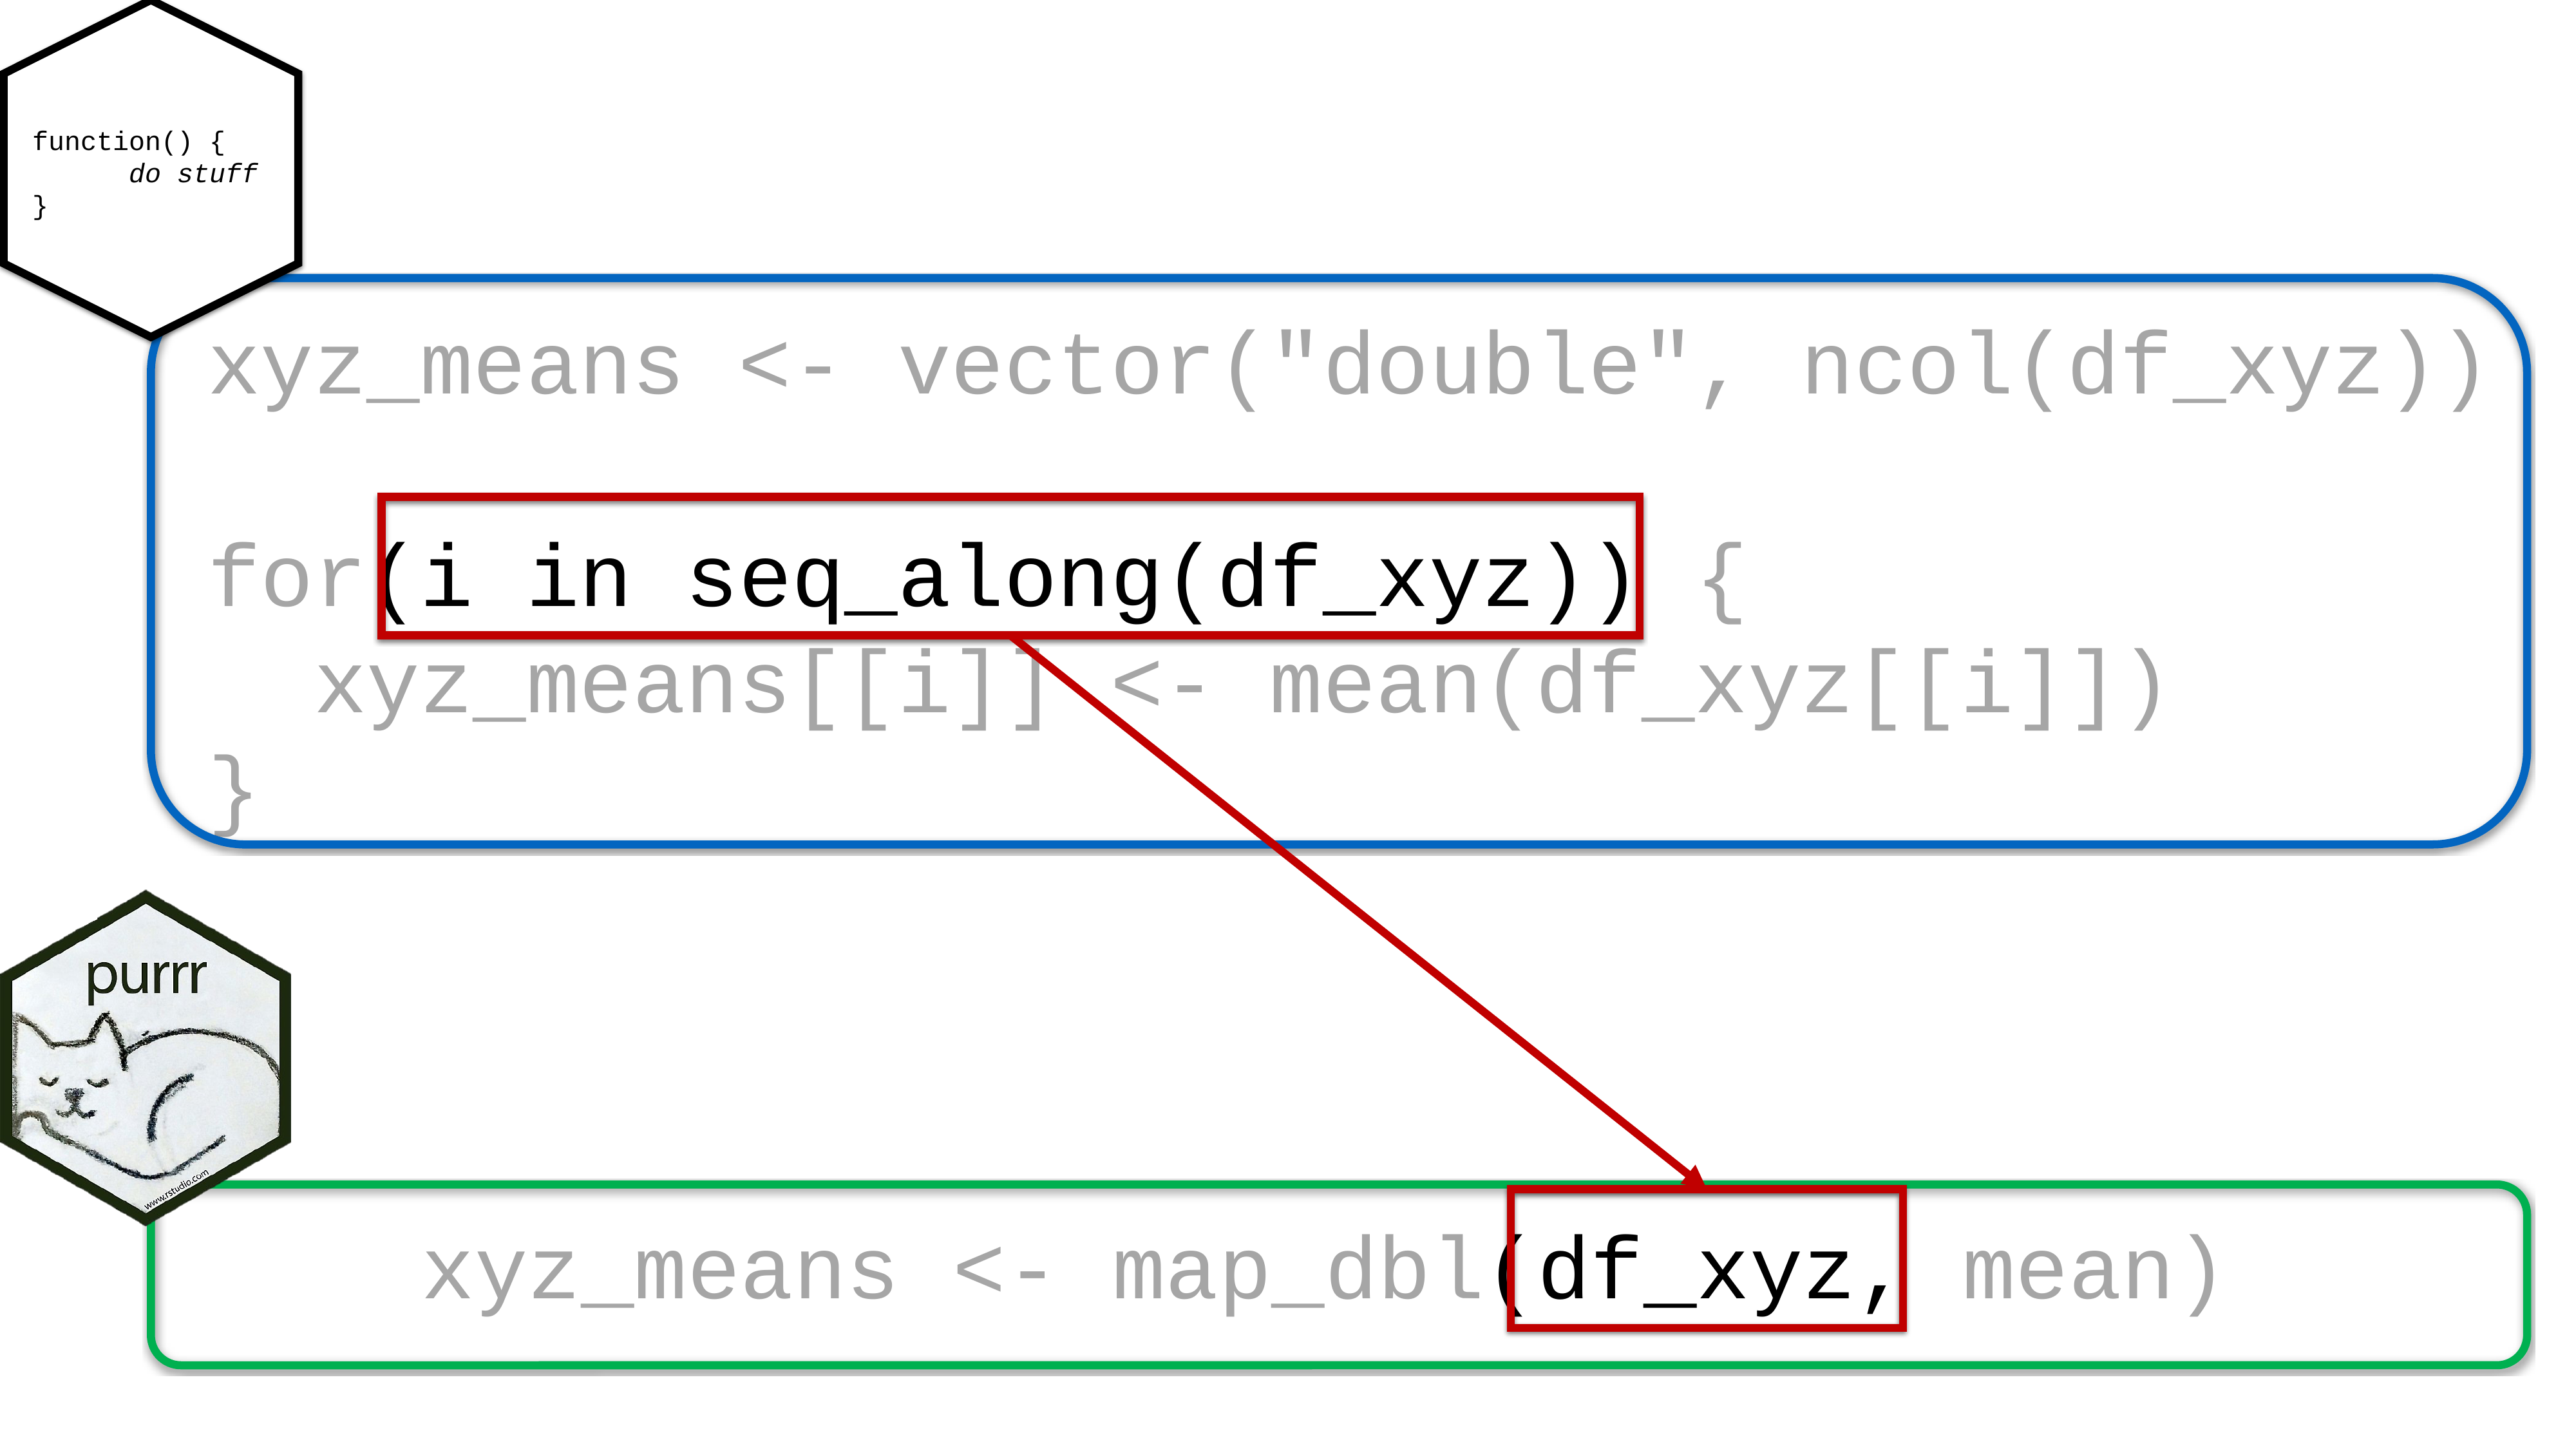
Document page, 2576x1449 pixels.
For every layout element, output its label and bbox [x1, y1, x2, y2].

picture [0, 889, 292, 1227]
text_box [3, 0, 299, 337]
text_box [151, 278, 2528, 845]
text_box [151, 1184, 2528, 1366]
text_box [1010, 635, 1707, 1189]
